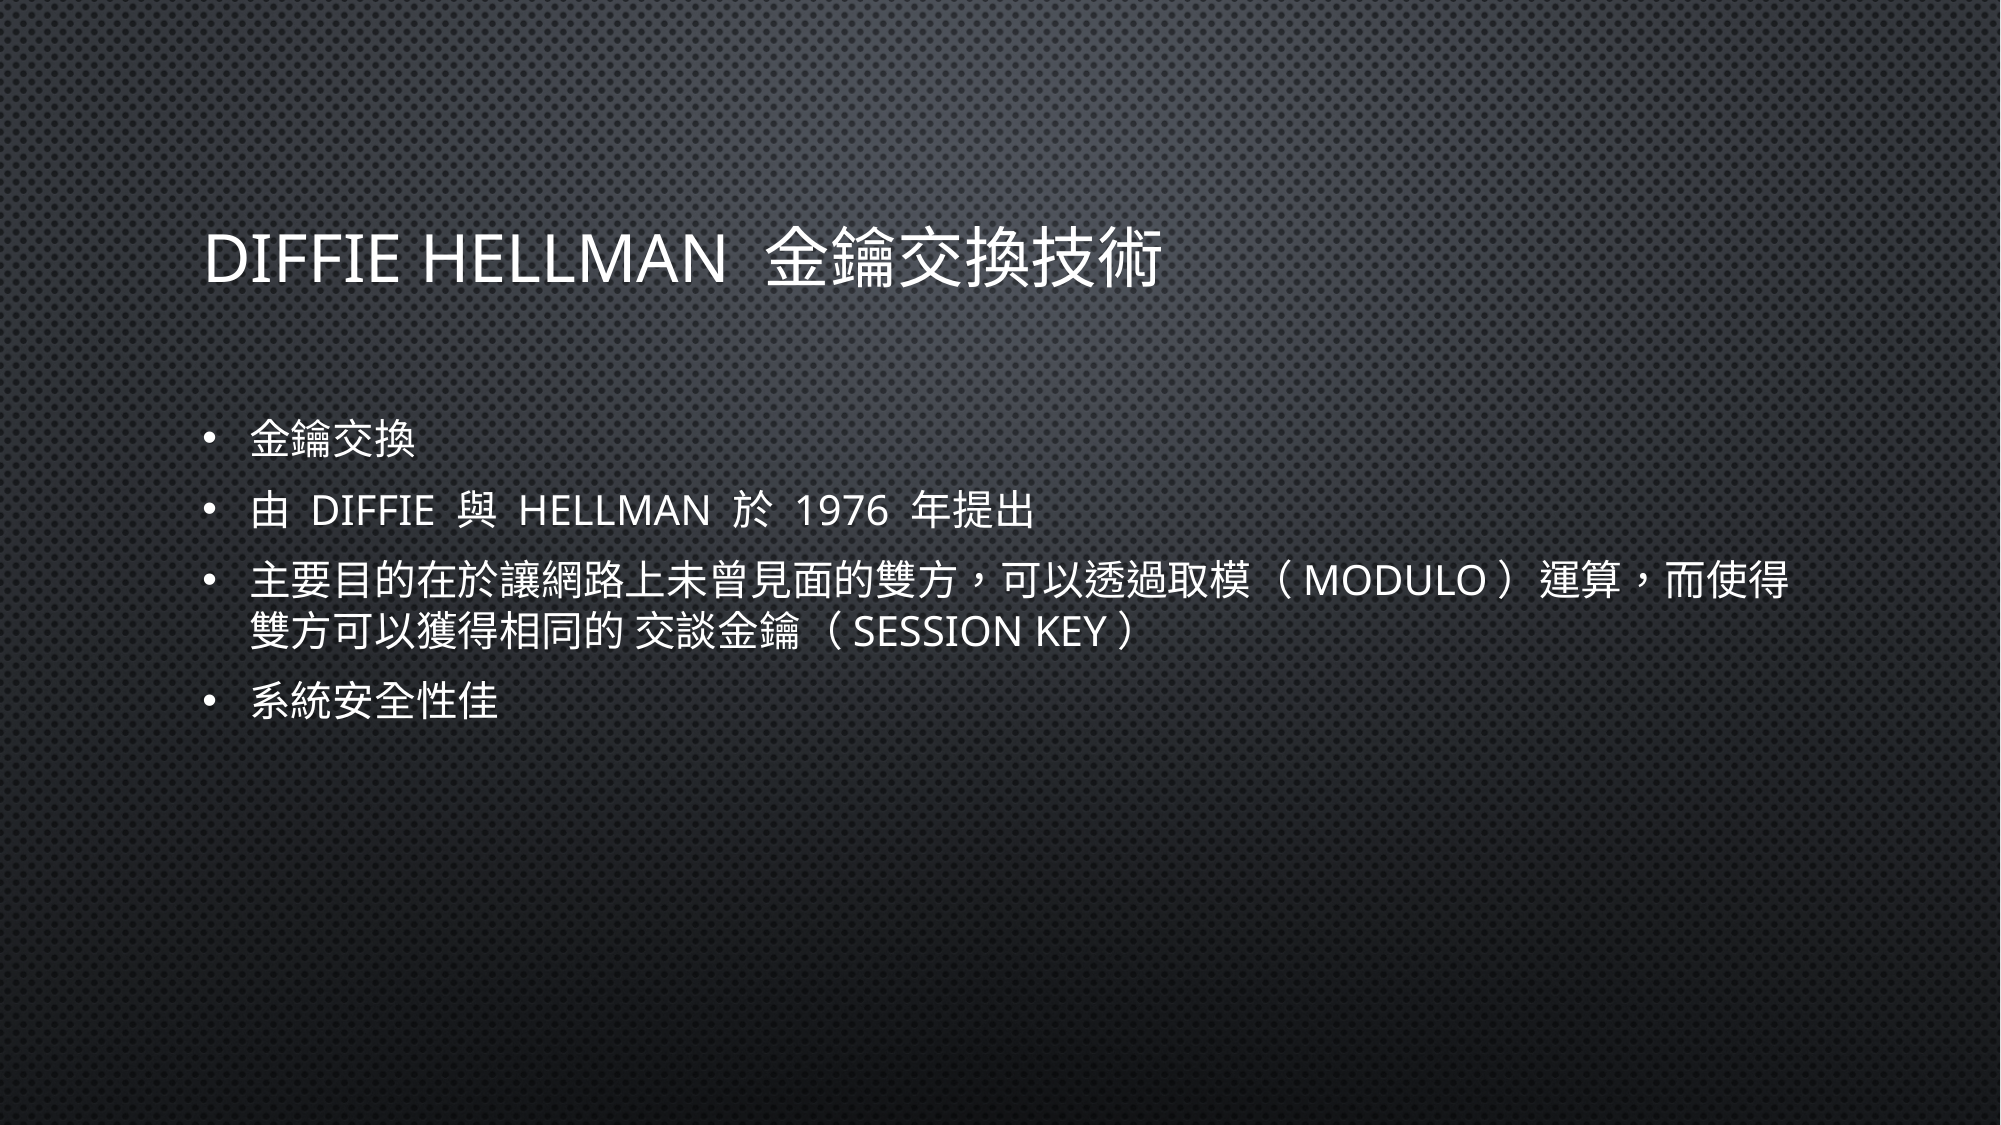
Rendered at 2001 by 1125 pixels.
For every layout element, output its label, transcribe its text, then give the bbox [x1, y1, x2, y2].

title Diffie Hellman 金鑰交換技術 [187, 99, 1813, 312]
list 金鑰交換 由 Diffie 與 Hellman 於 1976 年提出 主要目的在於讓網路上未曾見面的雙方，可以透過取模（modulo）運算，而使得雙方可以獲得相同的 交談金鑰（session key） 系統安全性佳 [187, 312, 1813, 826]
